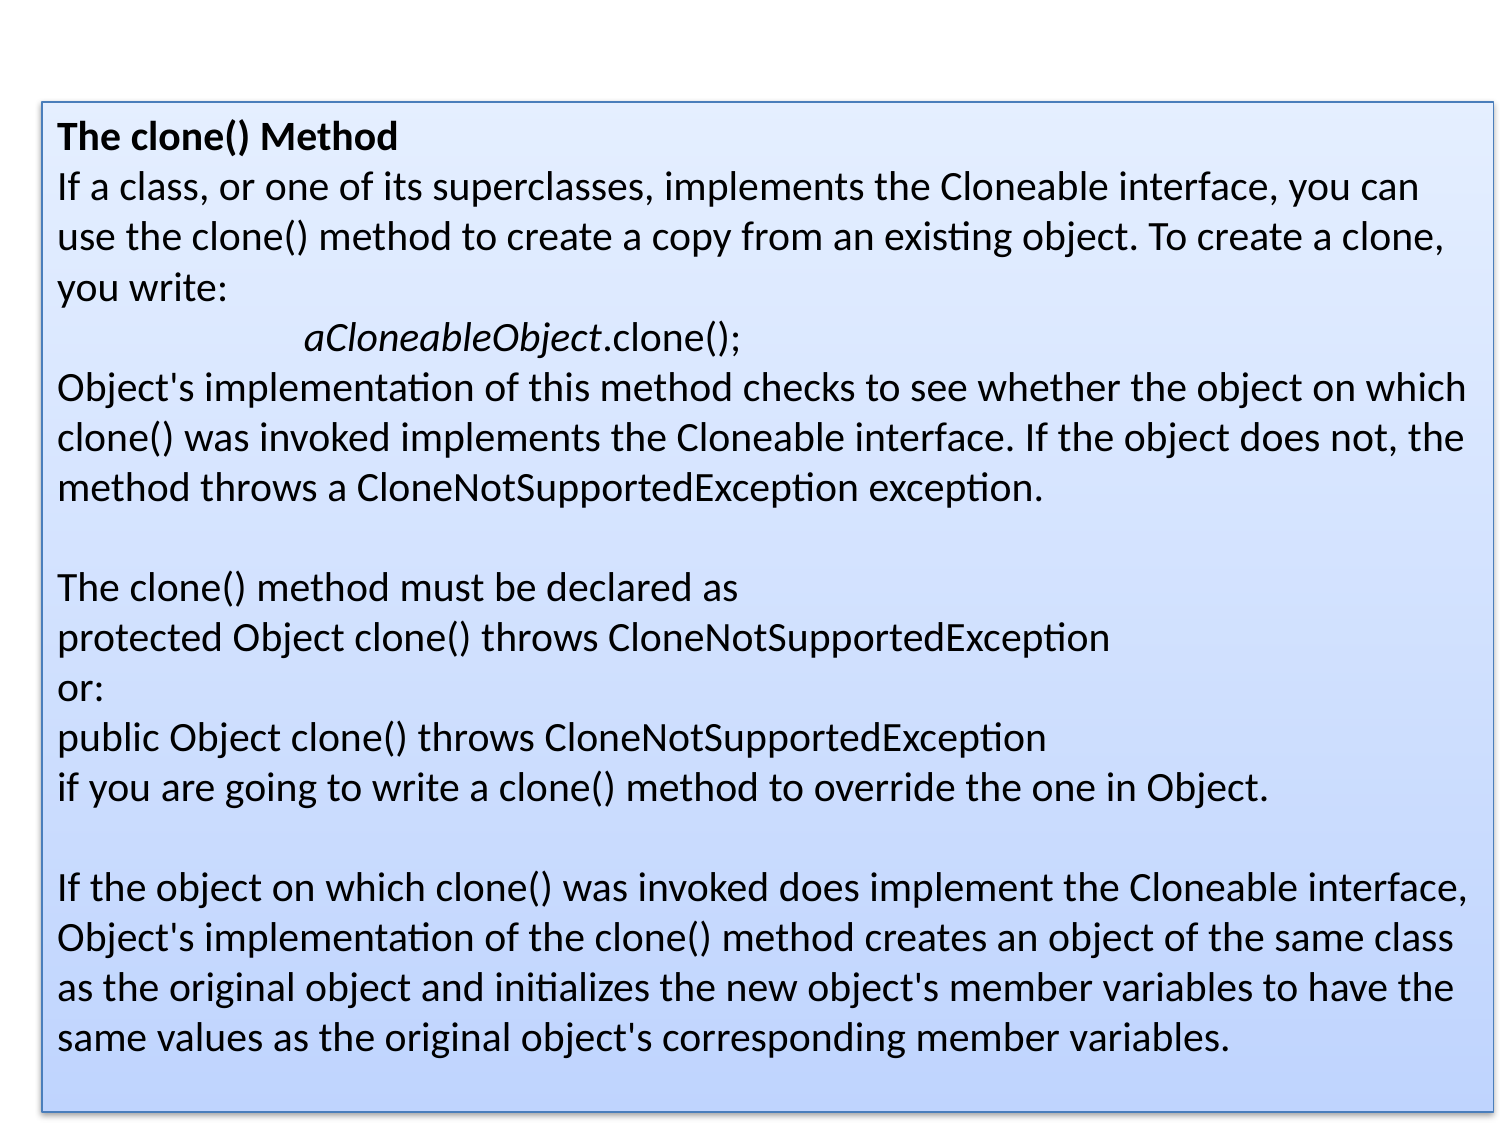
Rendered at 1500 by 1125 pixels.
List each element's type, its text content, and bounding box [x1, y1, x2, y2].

text_box The clone() Method If a class, or one of its superclasses, implements the Cloneable interface, you can use the clone() method to create a copy from an existing object. To create a clone, you write: aCloneableObject.clone(); Object's implementation of this method checks to see whether the object on which clone() was invoked implements the Cloneable interface. If the object does not, the method throws a CloneNotSupportedException exception. The clone() method must be declared as protected Object clone() throws CloneNotSupportedException or: public Object clone() throws CloneNotSupportedException if you are going to write a clone() method to override the one in Object. If the object on which clone() was invoked does implement the Cloneable interface, Object's implementation of the clone() method creates an object of the same class as the original object and initializes the new object's member variables to have the same values as the original object's corresponding member variables. [41, 101, 1494, 1113]
